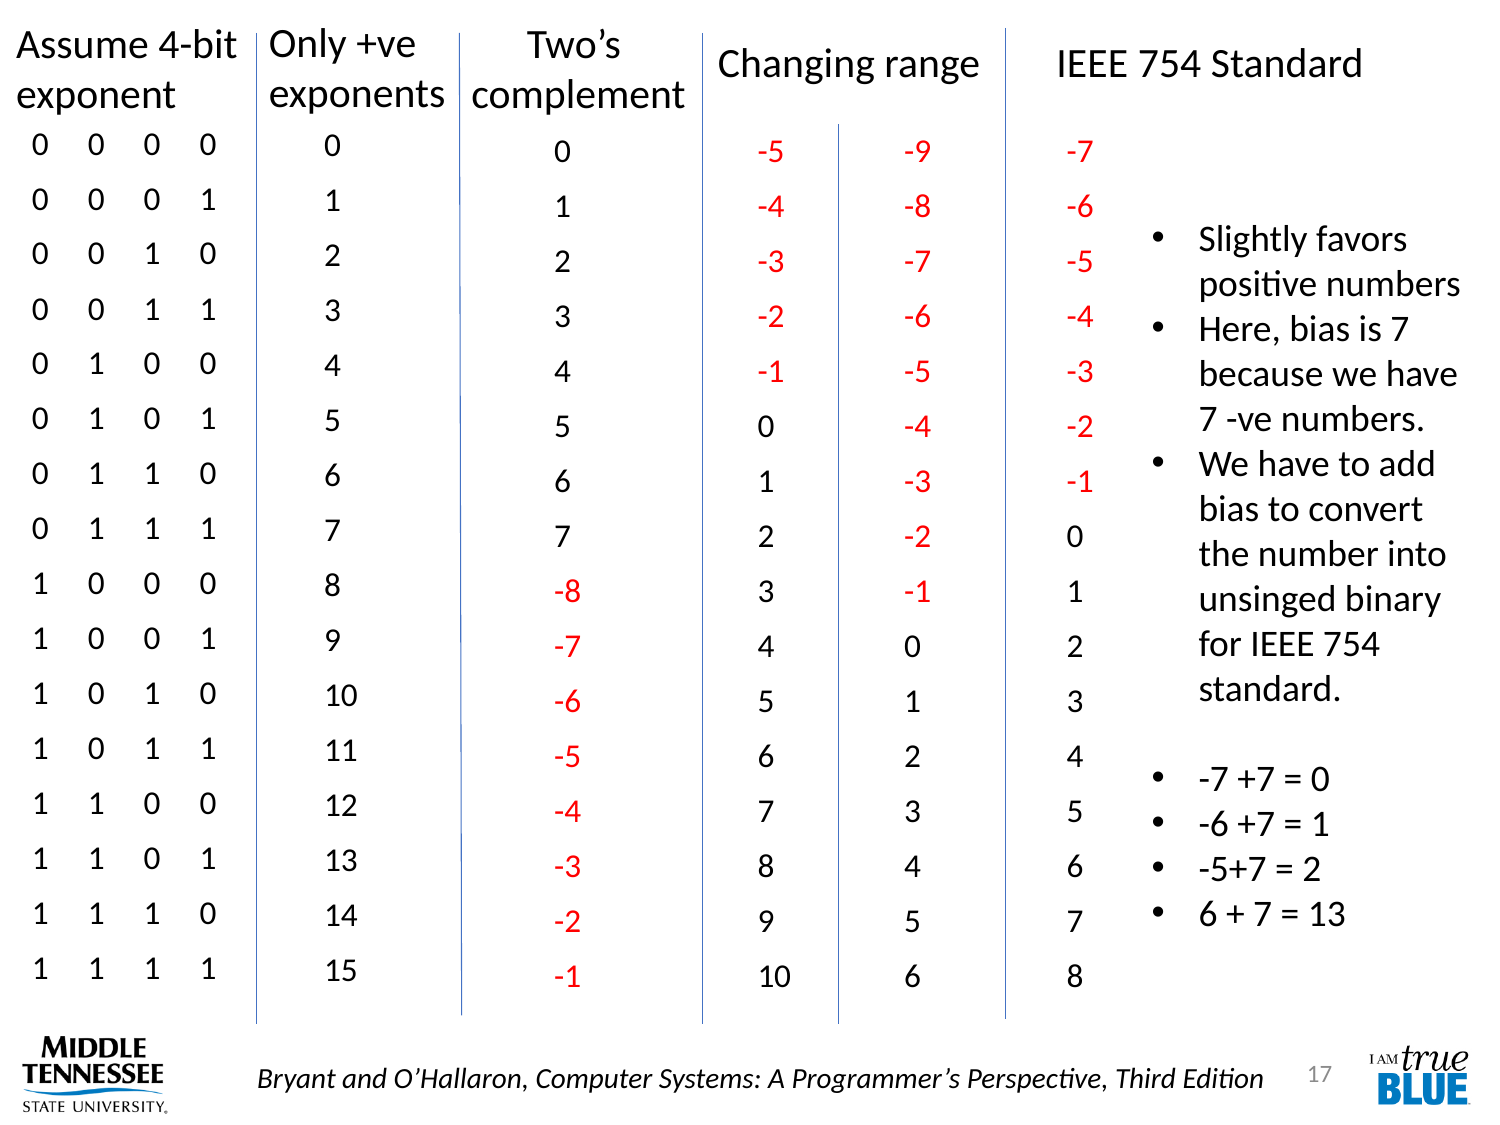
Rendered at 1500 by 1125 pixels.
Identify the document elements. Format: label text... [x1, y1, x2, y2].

table_cell 3 [889, 790, 986, 845]
table_cell 9 [742, 900, 838, 955]
table_cell 0 [129, 177, 185, 232]
table_cell 1 [129, 947, 185, 1002]
table_cell -8 [889, 185, 986, 240]
table_cell 1 [129, 507, 185, 562]
text_box Only +ve exponents [254, 8, 461, 123]
table_cell -4 [1052, 295, 1136, 350]
table_cell 0 [17, 232, 73, 287]
table_cell 0 [185, 452, 241, 507]
table_cell 1 [185, 727, 241, 782]
table_cell 1 [129, 287, 185, 342]
table_cell 7 [309, 509, 406, 564]
table_cell -1 [889, 570, 986, 625]
text_box Changing range [703, 27, 1005, 93]
table_cell -1 [1052, 460, 1136, 515]
table_cell 6 [309, 454, 406, 509]
table_cell 8 [1052, 955, 1148, 1010]
text_box Assume 4-bit exponent [1, 9, 256, 124]
table_cell -3 [742, 240, 838, 295]
table_cell 1 [889, 680, 986, 735]
table_cell 0 [742, 405, 838, 460]
table_cell 2 [1052, 625, 1136, 680]
table_cell 6 [889, 955, 986, 1010]
table_header 0 [17, 122, 73, 177]
table_cell -6 [539, 680, 636, 735]
table_cell 11 [309, 729, 406, 784]
table_cell 2 [539, 240, 636, 295]
table_header -9 [889, 130, 986, 185]
table_cell 4 [889, 845, 986, 900]
table_cell 5 [889, 900, 986, 955]
table_cell -4 [539, 790, 636, 845]
table_cell -2 [539, 900, 636, 955]
table_cell -1 [539, 955, 636, 1010]
table_cell 0 [17, 287, 73, 342]
table_cell 3 [1052, 680, 1136, 735]
table_header 0 [73, 122, 129, 177]
table_cell 0 [17, 342, 73, 397]
table_cell 0 [73, 177, 129, 232]
table_cell 1 [129, 452, 185, 507]
table_cell 1 [73, 507, 129, 562]
table_cell 1 [185, 287, 241, 342]
table_cell 1 [73, 342, 129, 397]
table_cell 0 [129, 397, 185, 452]
table_cell 4 [539, 350, 636, 405]
slide_number 17 [1285, 1042, 1348, 1103]
table_cell 4 [309, 344, 406, 399]
table_cell -3 [539, 845, 636, 900]
table_cell 5 [539, 405, 636, 460]
table_cell 1 [129, 232, 185, 287]
table_cell 4 [742, 625, 838, 680]
table_cell 1 [742, 460, 838, 515]
table_cell 9 [309, 619, 406, 674]
table_cell 5 [1052, 790, 1136, 845]
table_cell 8 [742, 845, 838, 900]
table_cell 1 [185, 947, 241, 1002]
table_header -5 [742, 130, 838, 185]
table_cell 1 [73, 947, 129, 1002]
table_cell 7 [1052, 900, 1136, 955]
table_cell 1 [185, 397, 241, 452]
table_cell 7 [539, 515, 636, 570]
table_cell 6 [742, 735, 838, 790]
table_cell 14 [309, 894, 406, 949]
table_cell -5 [1052, 240, 1136, 295]
table_cell -1 [742, 350, 838, 405]
table_cell 6 [1052, 845, 1136, 900]
table_cell 0 [17, 507, 73, 562]
table_cell 10 [309, 674, 406, 729]
table_cell -5 [539, 735, 636, 790]
table_cell 1 [17, 947, 73, 1002]
table_header 0 [539, 130, 636, 185]
table_cell 2 [309, 234, 406, 289]
table_cell 1 [129, 892, 185, 947]
table_cell 3 [309, 289, 406, 344]
table_cell 5 [742, 680, 838, 735]
table_cell -3 [889, 460, 986, 515]
table_cell 13 [309, 839, 406, 894]
picture [1360, 1034, 1485, 1115]
picture [8, 1027, 174, 1122]
table_cell 2 [889, 735, 986, 790]
table_cell 0 [185, 892, 241, 947]
table_cell 1 [17, 837, 73, 892]
table_header 0 [129, 122, 185, 177]
table_cell -5 [889, 350, 986, 405]
table_cell -2 [742, 295, 838, 350]
table_cell 1 [185, 177, 241, 232]
table_cell -7 [889, 240, 986, 295]
text_box Two’s complement [456, 9, 701, 124]
table_cell 8 [309, 564, 406, 619]
table_cell 1 [17, 562, 73, 617]
table_cell 1 [73, 397, 129, 452]
table_cell 1 [17, 617, 73, 672]
table_cell 0 [73, 287, 129, 342]
table_cell -8 [539, 570, 636, 625]
table_cell -6 [889, 295, 986, 350]
table_cell 0 [185, 562, 241, 617]
table_cell -4 [889, 405, 986, 460]
table_cell 0 [17, 452, 73, 507]
table_header 0 [309, 124, 406, 179]
table_cell 1 [185, 617, 241, 672]
table_cell 0 [73, 562, 129, 617]
table_cell 15 [309, 949, 406, 1004]
table_header -7 [1052, 130, 1148, 185]
table_cell 0 [185, 342, 241, 397]
table_cell 0 [17, 397, 73, 452]
table_cell -7 [539, 625, 636, 680]
table_cell 1 [17, 892, 73, 947]
table_cell 0 [73, 617, 129, 672]
table_cell 0 [73, 672, 129, 727]
table_cell 1 [309, 179, 406, 234]
table_cell 1 [73, 782, 129, 837]
table_cell 0 [73, 727, 129, 782]
table_cell 1 [1052, 570, 1136, 625]
table_header 0 [185, 122, 241, 177]
table_cell 0 [73, 232, 129, 287]
table_cell 5 [309, 399, 406, 454]
table_cell 1 [129, 727, 185, 782]
table_cell 0 [129, 782, 185, 837]
table_cell -2 [889, 515, 986, 570]
table_cell 0 [185, 782, 241, 837]
table_cell 0 [129, 617, 185, 672]
table_cell 2 [742, 515, 838, 570]
table_cell 1 [17, 727, 73, 782]
table_cell 1 [17, 782, 73, 837]
table_cell 1 [73, 837, 129, 892]
table_cell 0 [17, 177, 73, 232]
table_cell 10 [742, 955, 838, 1010]
table_cell -6 [1052, 185, 1148, 240]
table_cell 1 [73, 452, 129, 507]
table_cell 0 [129, 837, 185, 892]
table_cell -3 [1052, 350, 1136, 405]
table_cell 6 [539, 460, 636, 515]
table_cell 0 [129, 342, 185, 397]
table_cell 3 [539, 295, 636, 350]
table_cell 3 [742, 570, 838, 625]
table_cell 1 [539, 185, 636, 240]
table_cell 0 [1052, 515, 1136, 570]
table_cell -4 [742, 185, 838, 240]
table_cell 7 [742, 790, 838, 845]
table_cell 1 [129, 672, 185, 727]
table_cell 12 [309, 784, 406, 839]
table_cell -2 [1052, 405, 1136, 460]
table_cell 1 [185, 507, 241, 562]
text_box IEEE 754 Standard [1041, 27, 1379, 93]
table_cell 0 [889, 625, 986, 680]
table_cell 4 [1052, 735, 1136, 790]
table_cell 0 [185, 232, 241, 287]
table_cell 1 [185, 837, 241, 892]
text_box Slightly favors positive numbers Here, bias is 7 because we have 7 -ve numbers. We have to add bias to convert the number into unsinged binary for IEEE 754 standard. -7 +7 = 0 -6 +7 = 1 -5+7 = 2 6 + 7 = 13 [1136, 206, 1496, 987]
table_cell 0 [185, 672, 241, 727]
table_cell 0 [129, 562, 185, 617]
table_cell 1 [17, 672, 73, 727]
table_cell 1 [73, 892, 129, 947]
